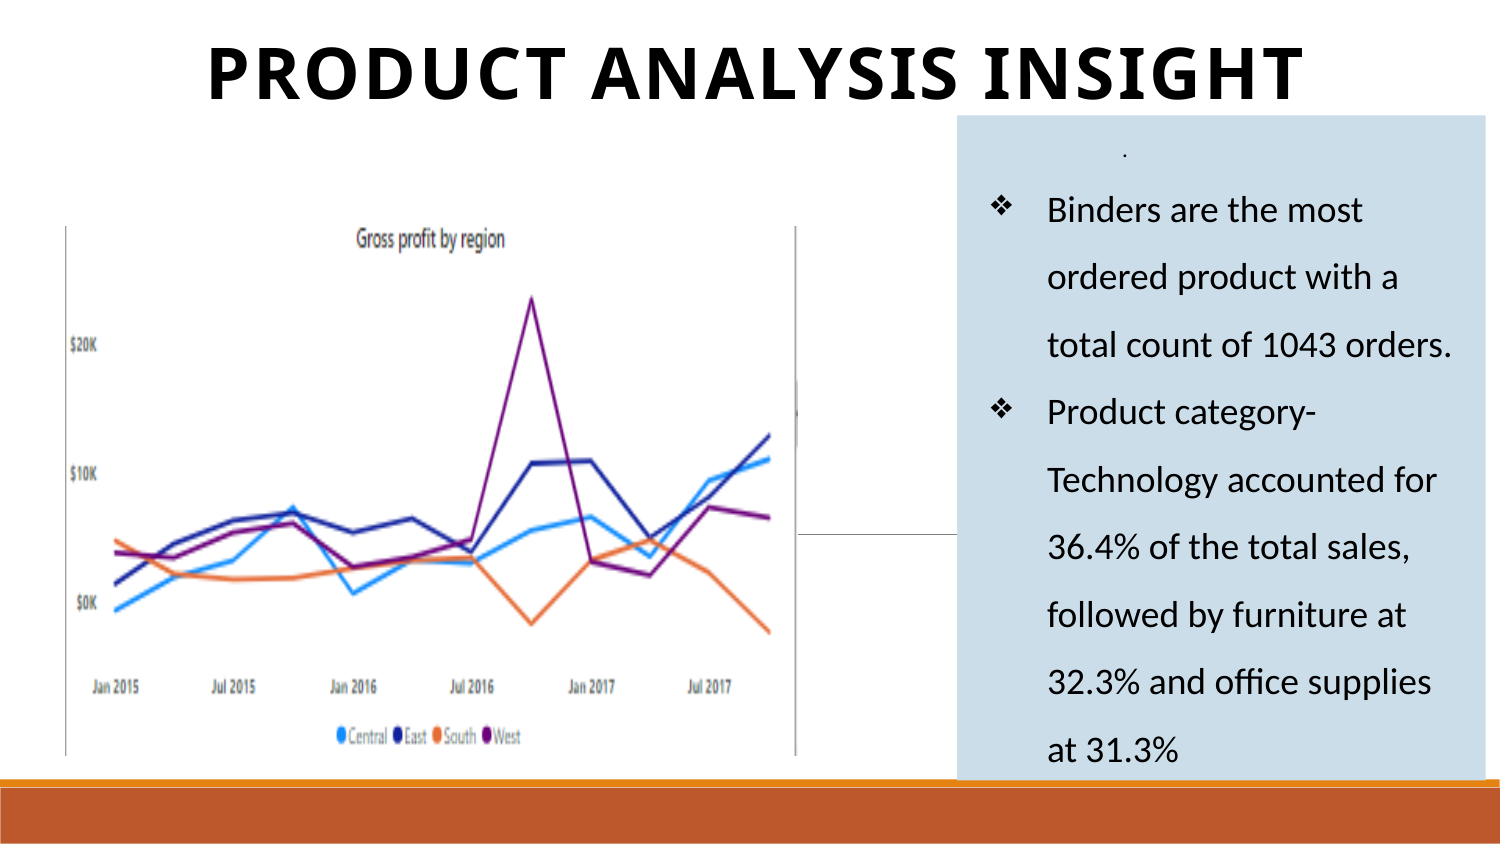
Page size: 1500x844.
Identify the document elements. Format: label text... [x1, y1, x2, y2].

subtitle Product Analysis Insight [24, 0, 1486, 129]
picture [64, 226, 799, 757]
text_box . Binders are the most ordered product with a total count of 1043 orders. Product category- Technology accounted for 36.4% of the total sales, followed by furniture at 32.3% and office supplies at 31.3% [957, 115, 1486, 781]
